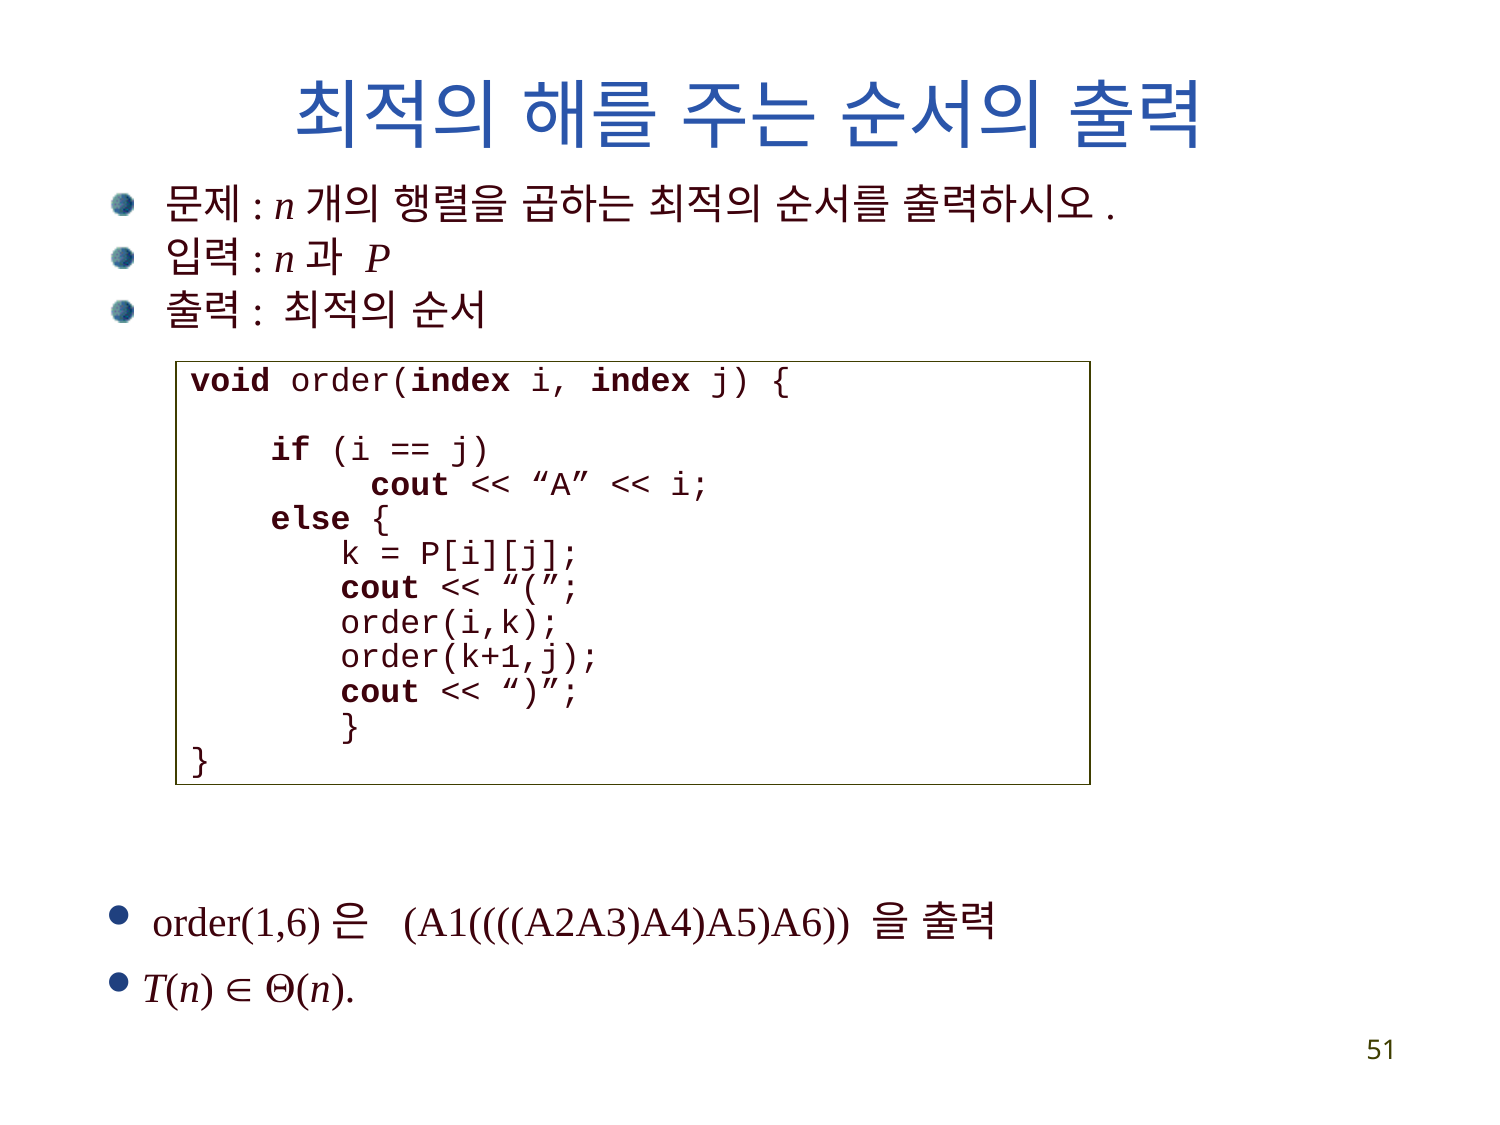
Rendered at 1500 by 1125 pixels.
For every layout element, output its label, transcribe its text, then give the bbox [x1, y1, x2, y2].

slide_number 51 [1099, 1024, 1413, 1101]
picture [108, 244, 134, 269]
title 최적의 해를 주는 순서의 출력 [112, 37, 1388, 188]
text_box order(1,6)은 (A1((((A2A3)A4)A5)A6)) 을 출력 T(n)  (n). [91, 878, 1014, 1019]
list 문제: n개의 행렬을 곱하는 최적의 순서를 출력하시오. 입력: n과 P 출력: 최적의 순서 [93, 175, 1369, 340]
picture [108, 297, 134, 323]
picture [108, 190, 134, 216]
text_box void order(index i, index j) { if (i == j) cout << “A” << i; else { k = P[i][j]; cout << “(”; order(i,k); order(k+1,j); cout << “)”; } } [175, 361, 1090, 785]
